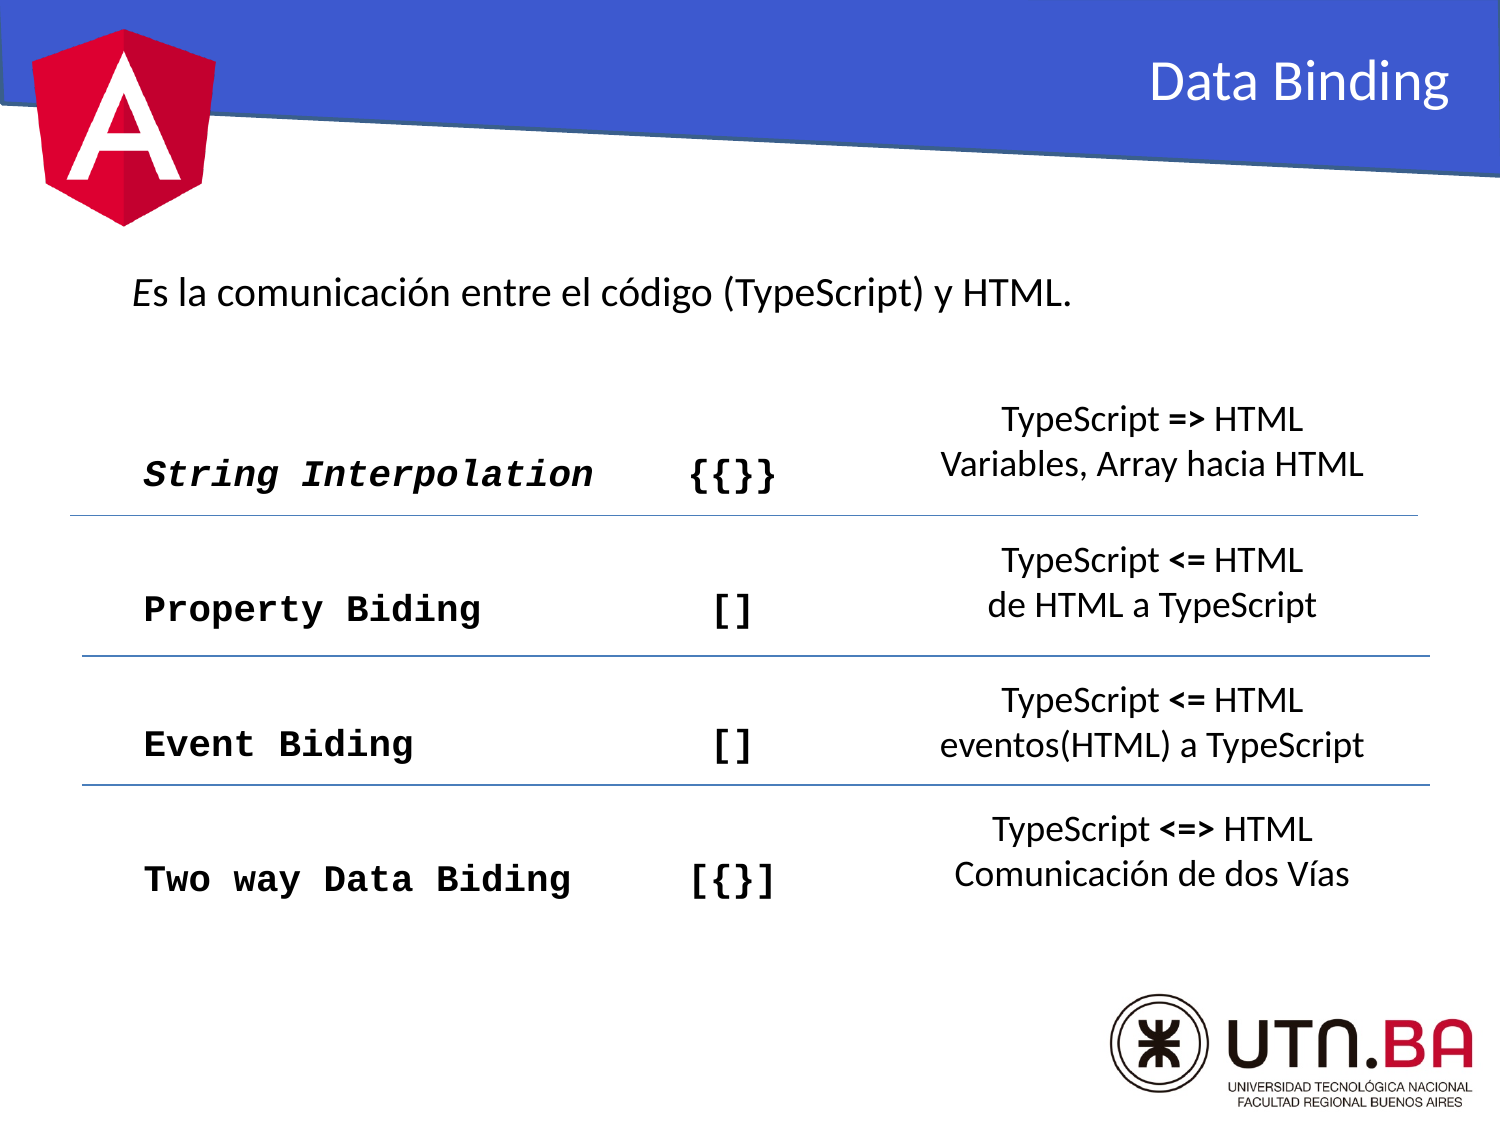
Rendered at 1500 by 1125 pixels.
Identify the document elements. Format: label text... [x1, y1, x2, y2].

text_box {{}} [] [] [{}] [667, 351, 797, 514]
text_box String Interpolation Property Biding Event Biding Two way Data Biding [128, 524, 621, 655]
picture [0, 0, 247, 247]
text_box [248, 0, 1500, 178]
text_box {{}} [] [] [{}] [667, 793, 797, 907]
text_box TypeScript <= HTML eventos(HTML) a TypeScript [836, 667, 1469, 773]
picture [1089, 975, 1500, 1125]
text_box {{}} [] [] [{}] [667, 524, 797, 655]
text_box Es la comunicación entre el código (TypeScript) y HTML. [117, 257, 1442, 323]
text_box Data Binding [960, 35, 1465, 120]
text_box {{}} [] [] [{}] [667, 665, 797, 784]
text_box String Interpolation Property Biding Event Biding Two way Data Biding [128, 351, 621, 514]
text_box String Interpolation Property Biding Event Biding Two way Data Biding [128, 665, 621, 784]
text_box String Interpolation Property Biding Event Biding Two way Data Biding [128, 793, 621, 907]
text_box TypeScript => HTML Variables, Array hacia HTML [836, 386, 1469, 492]
text_box TypeScript <=> HTML Comunicación de dos Vías [836, 796, 1469, 902]
text_box TypeScript <= HTML de HTML a TypeScript [836, 527, 1469, 633]
